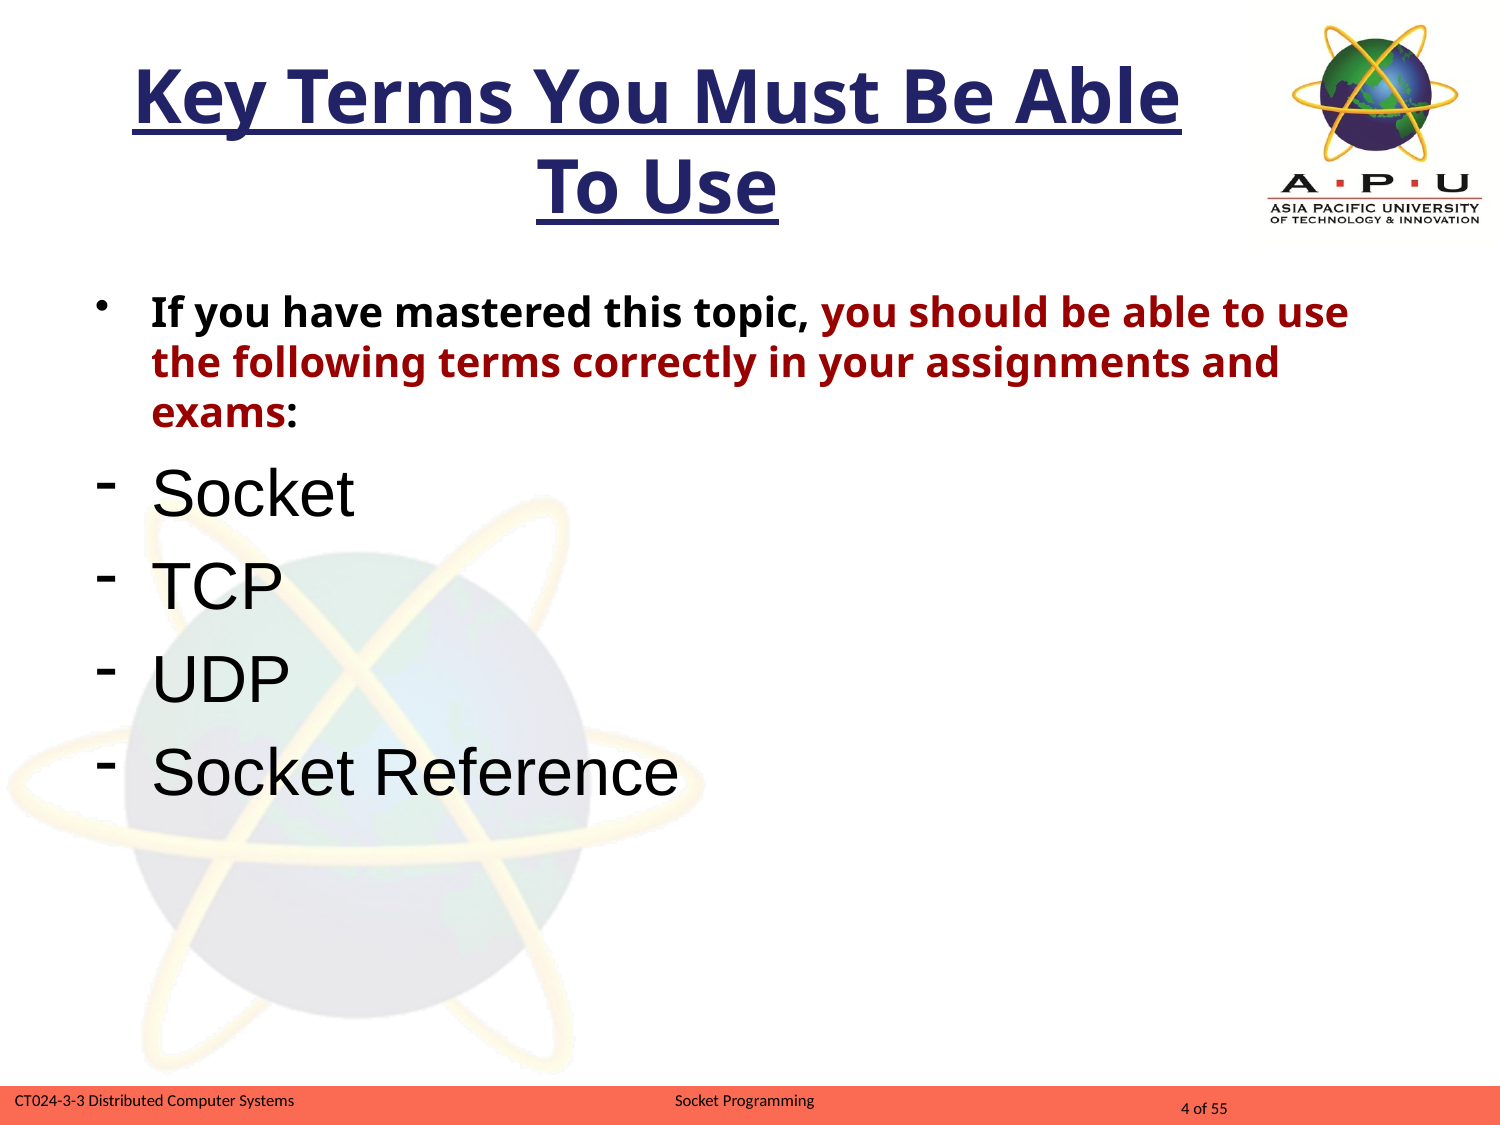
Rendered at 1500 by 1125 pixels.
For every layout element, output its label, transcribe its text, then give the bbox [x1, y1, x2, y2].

picture [1251, 0, 1500, 249]
title Key Terms You Must Be Able To Use [79, 45, 1235, 233]
list If you have mastered this topic, you should be able to use the following terms correctly in your assignments and exams: Socket TCP UDP Socket Reference [79, 278, 1430, 1021]
